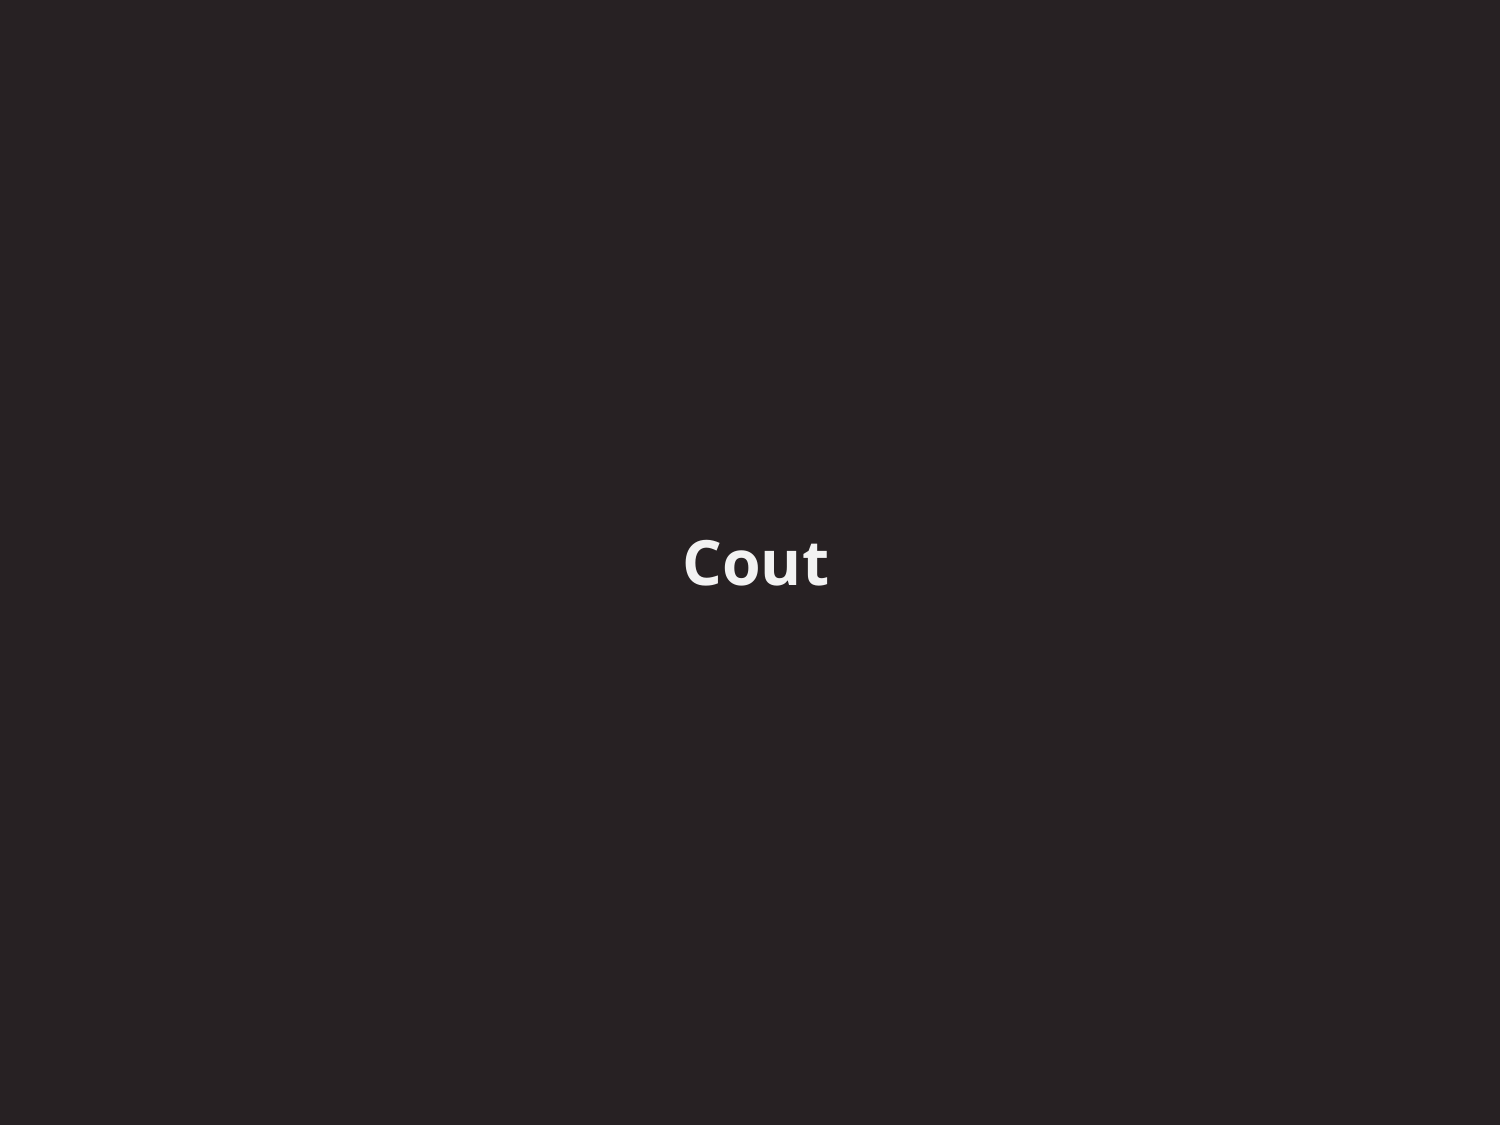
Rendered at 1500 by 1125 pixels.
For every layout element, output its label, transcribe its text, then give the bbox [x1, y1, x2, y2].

text_box Cout [410, 515, 1102, 606]
